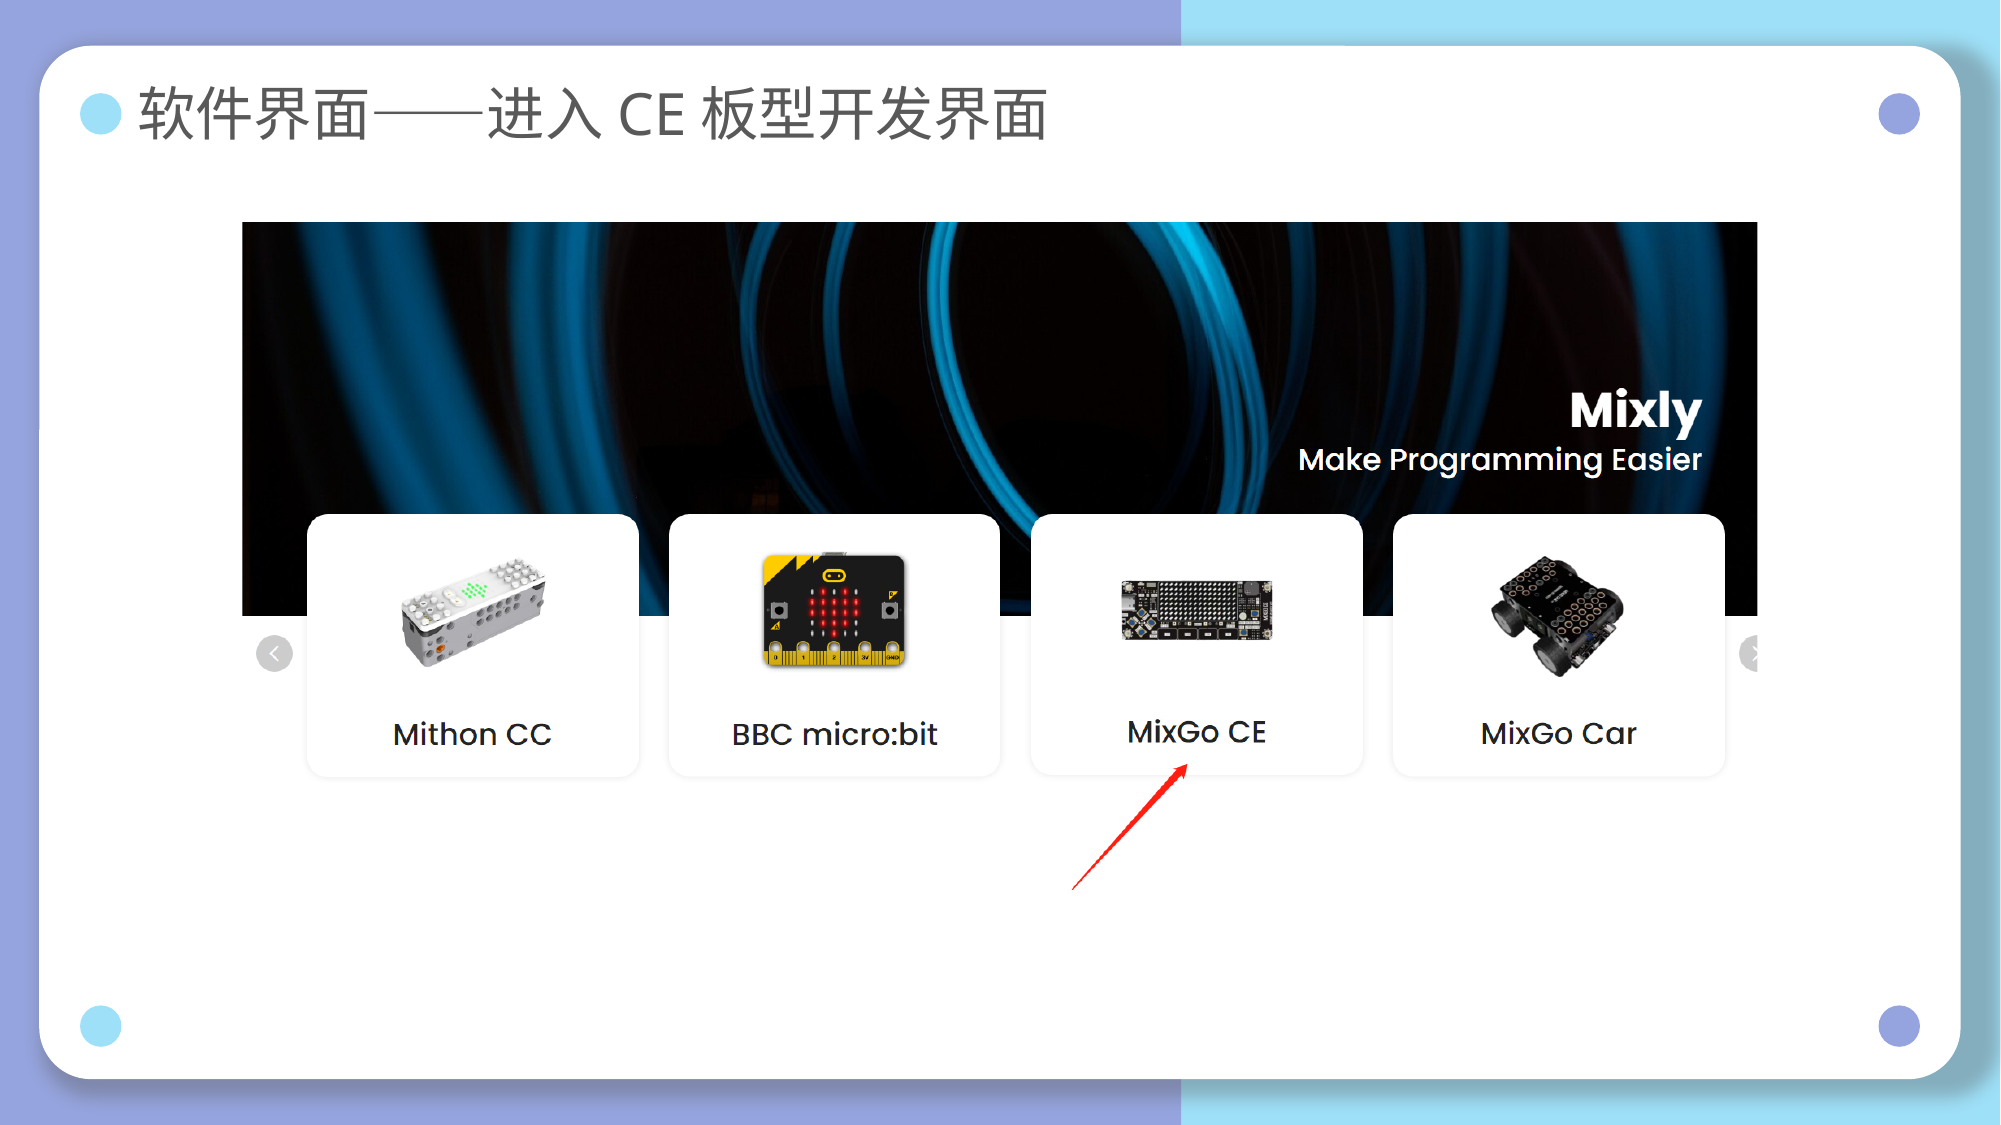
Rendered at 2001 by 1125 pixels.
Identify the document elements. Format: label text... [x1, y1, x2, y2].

title 软件界面——进入CE板型开发界面 [137, 77, 1071, 157]
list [242, 222, 1758, 956]
